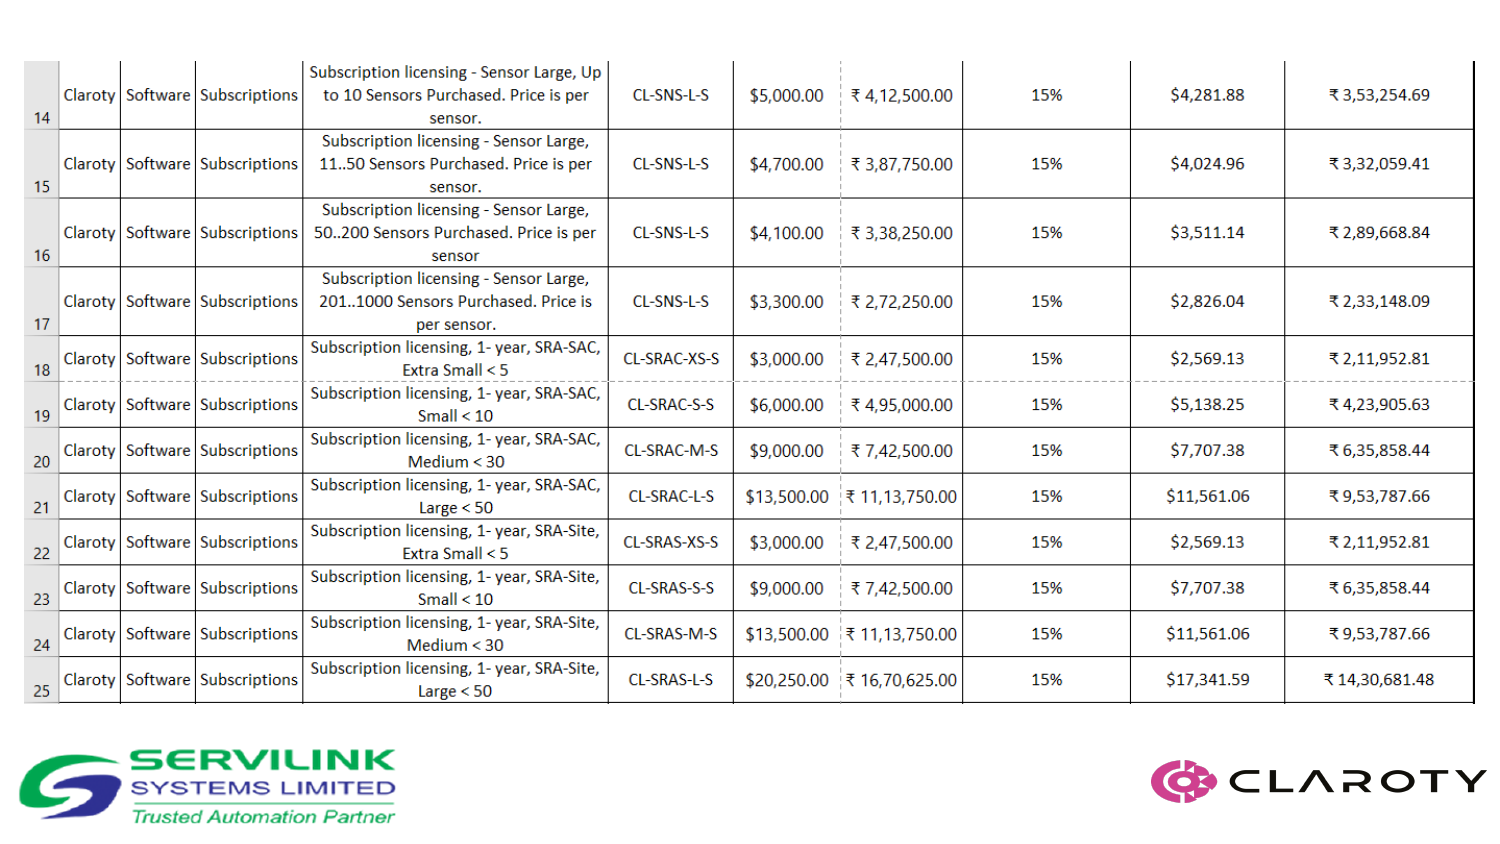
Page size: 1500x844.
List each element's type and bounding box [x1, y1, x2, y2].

picture [3, 737, 411, 835]
picture [24, 60, 1476, 705]
picture [1150, 723, 1487, 841]
